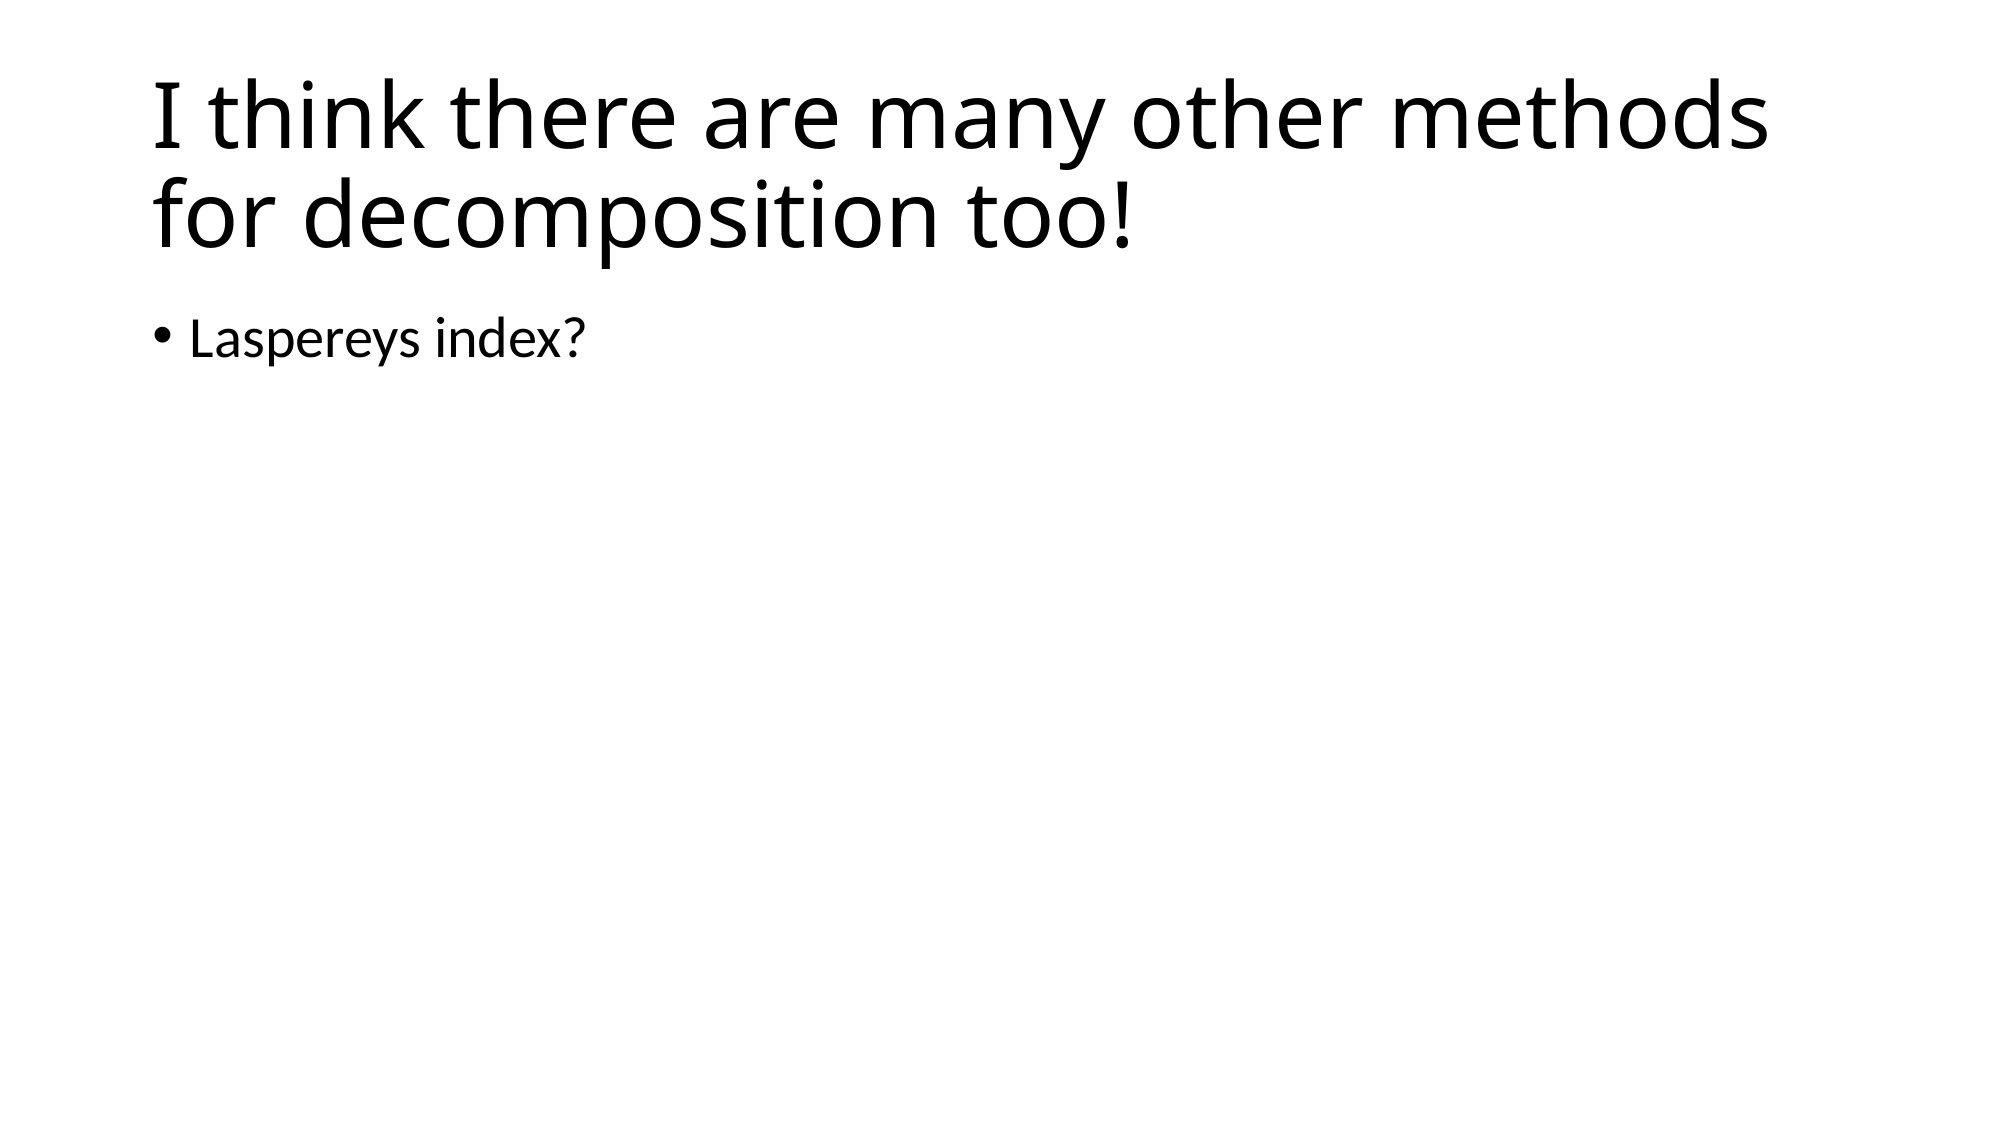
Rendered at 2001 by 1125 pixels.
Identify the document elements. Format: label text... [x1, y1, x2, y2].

title I think there are many other methods for decomposition too! [137, 59, 1863, 278]
list Laspereys index? [137, 299, 1863, 1014]
